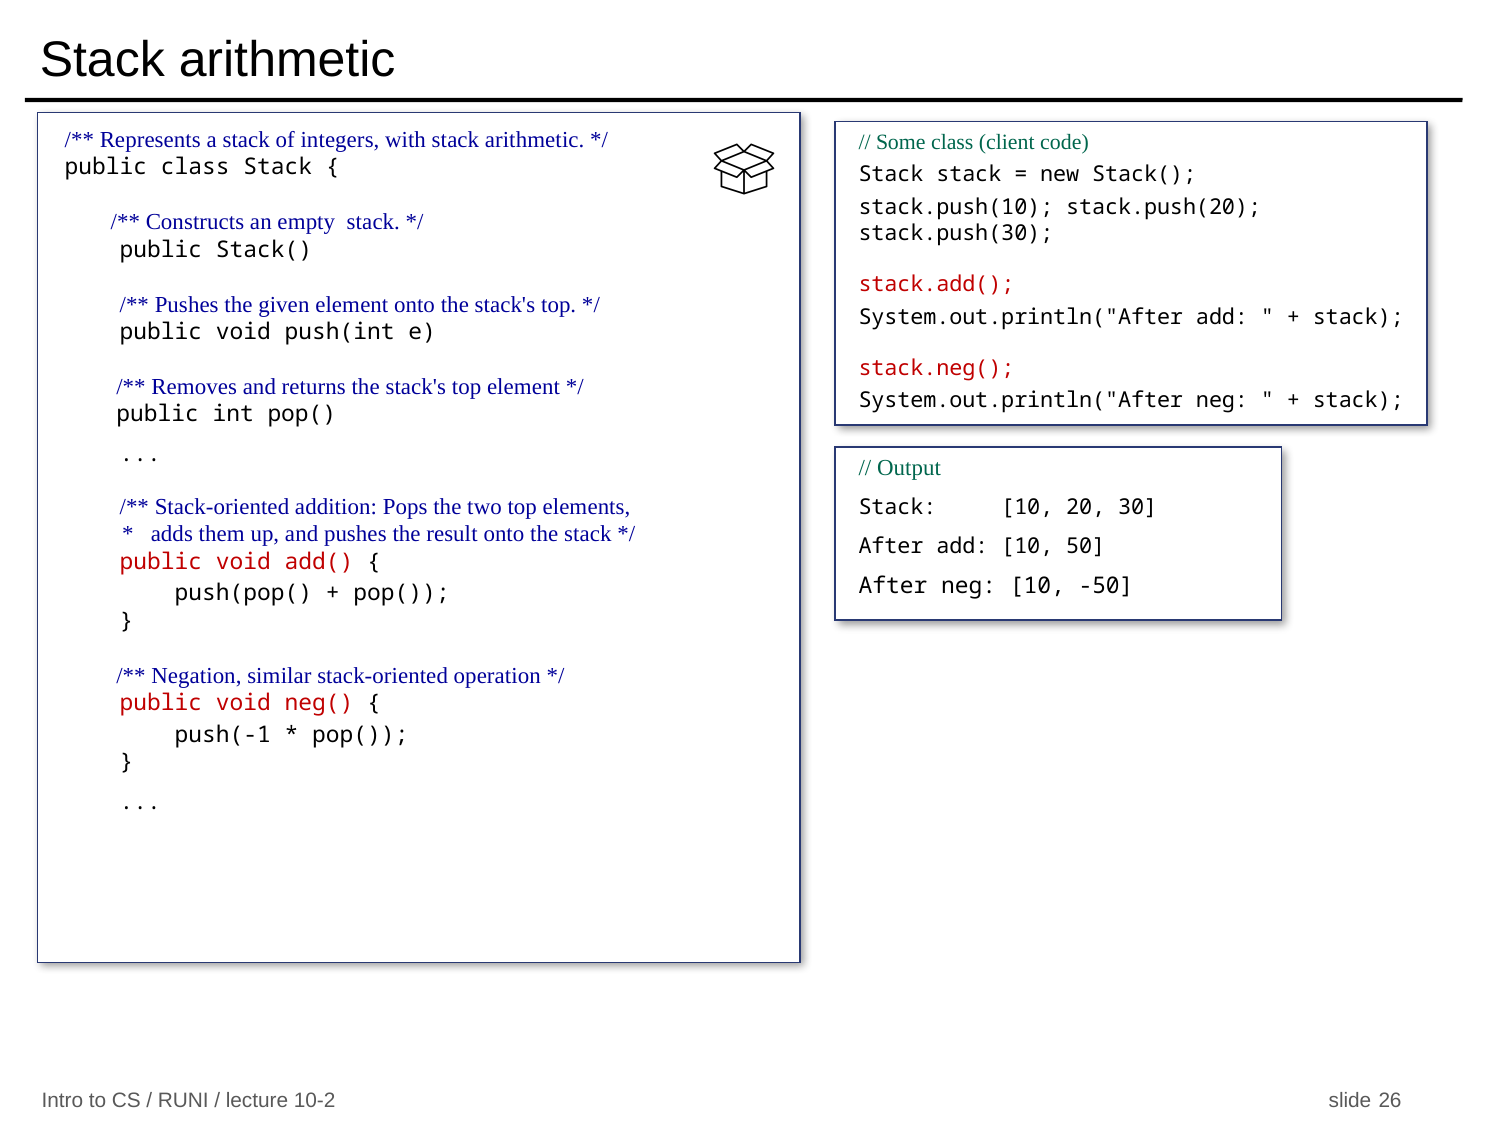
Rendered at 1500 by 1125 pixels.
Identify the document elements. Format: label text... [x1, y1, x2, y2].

text_box // Some class (client code) Stack stack = new Stack(); stack.push(10); stack.push(20); stack.push(30); stack.add(); System.out.println("After add: " + stack); stack.neg(); System.out.println("After neg: " + stack); [834, 121, 1428, 425]
text_box /** Represents a stack of integers, with stack arithmetic. */ public class Stack { /** Constructs an empty stack. */ public Stack() /** Pushes the given element onto the stack's top. */ public void push(int e) /** Removes and returns the stack's top element */ public int pop() ... /** Stack-oriented addition: Pops the two top elements, * adds them up, and pushes the result onto the stack */ public void add() { push(pop() + pop()); } /** Negation, similar stack-oriented operation */ public void neg() { push(-1 * pop()); } ... [37, 112, 800, 963]
text_box // Output Stack: [10, 20, 30] After add: [10, 50] After neg: [10, -50] [834, 446, 1282, 620]
picture [712, 137, 776, 201]
title Stack arithmetic [24, 12, 1463, 100]
